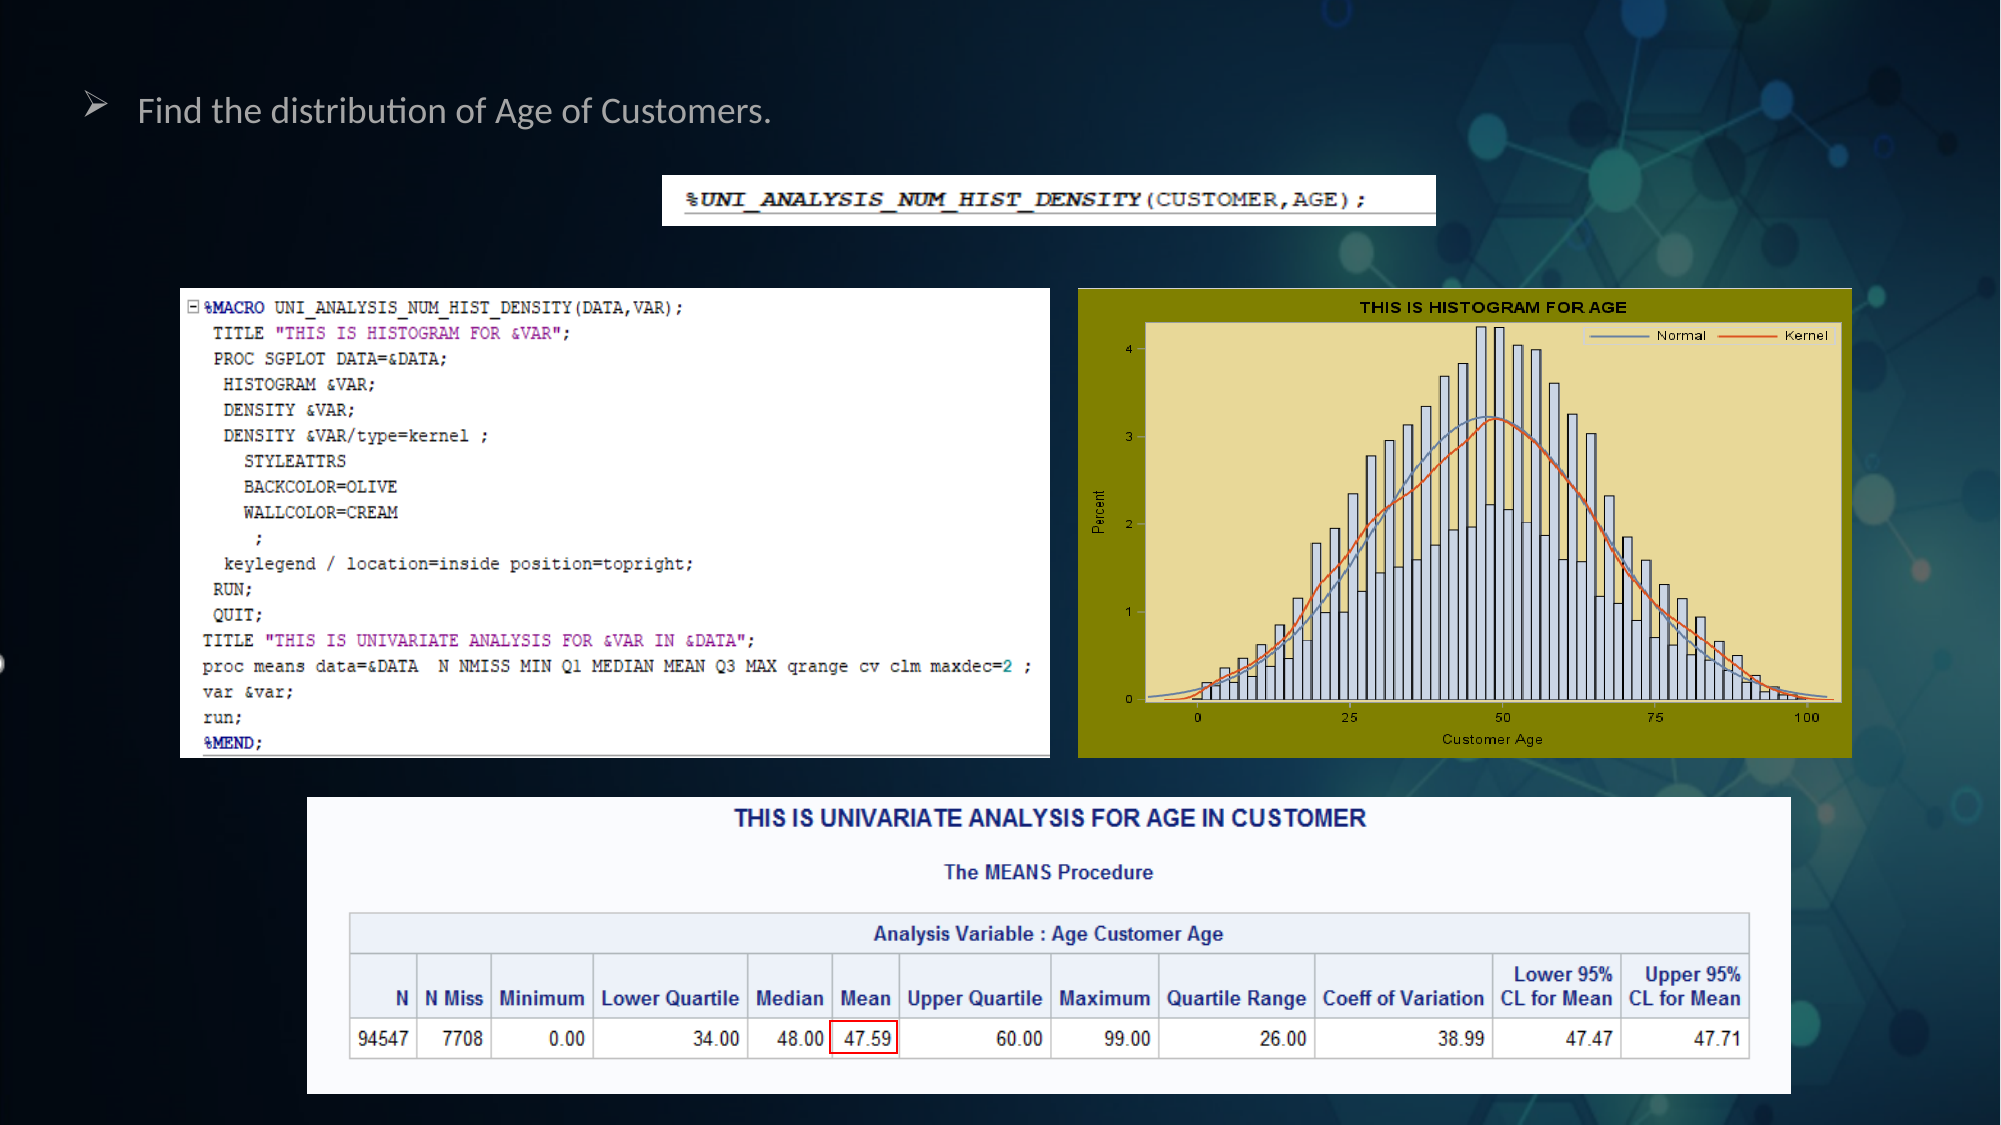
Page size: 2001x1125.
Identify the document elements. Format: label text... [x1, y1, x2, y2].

picture [0, 0, 2001, 1125]
text_box Find the distribution of Age of Customers. [66, 71, 1067, 139]
